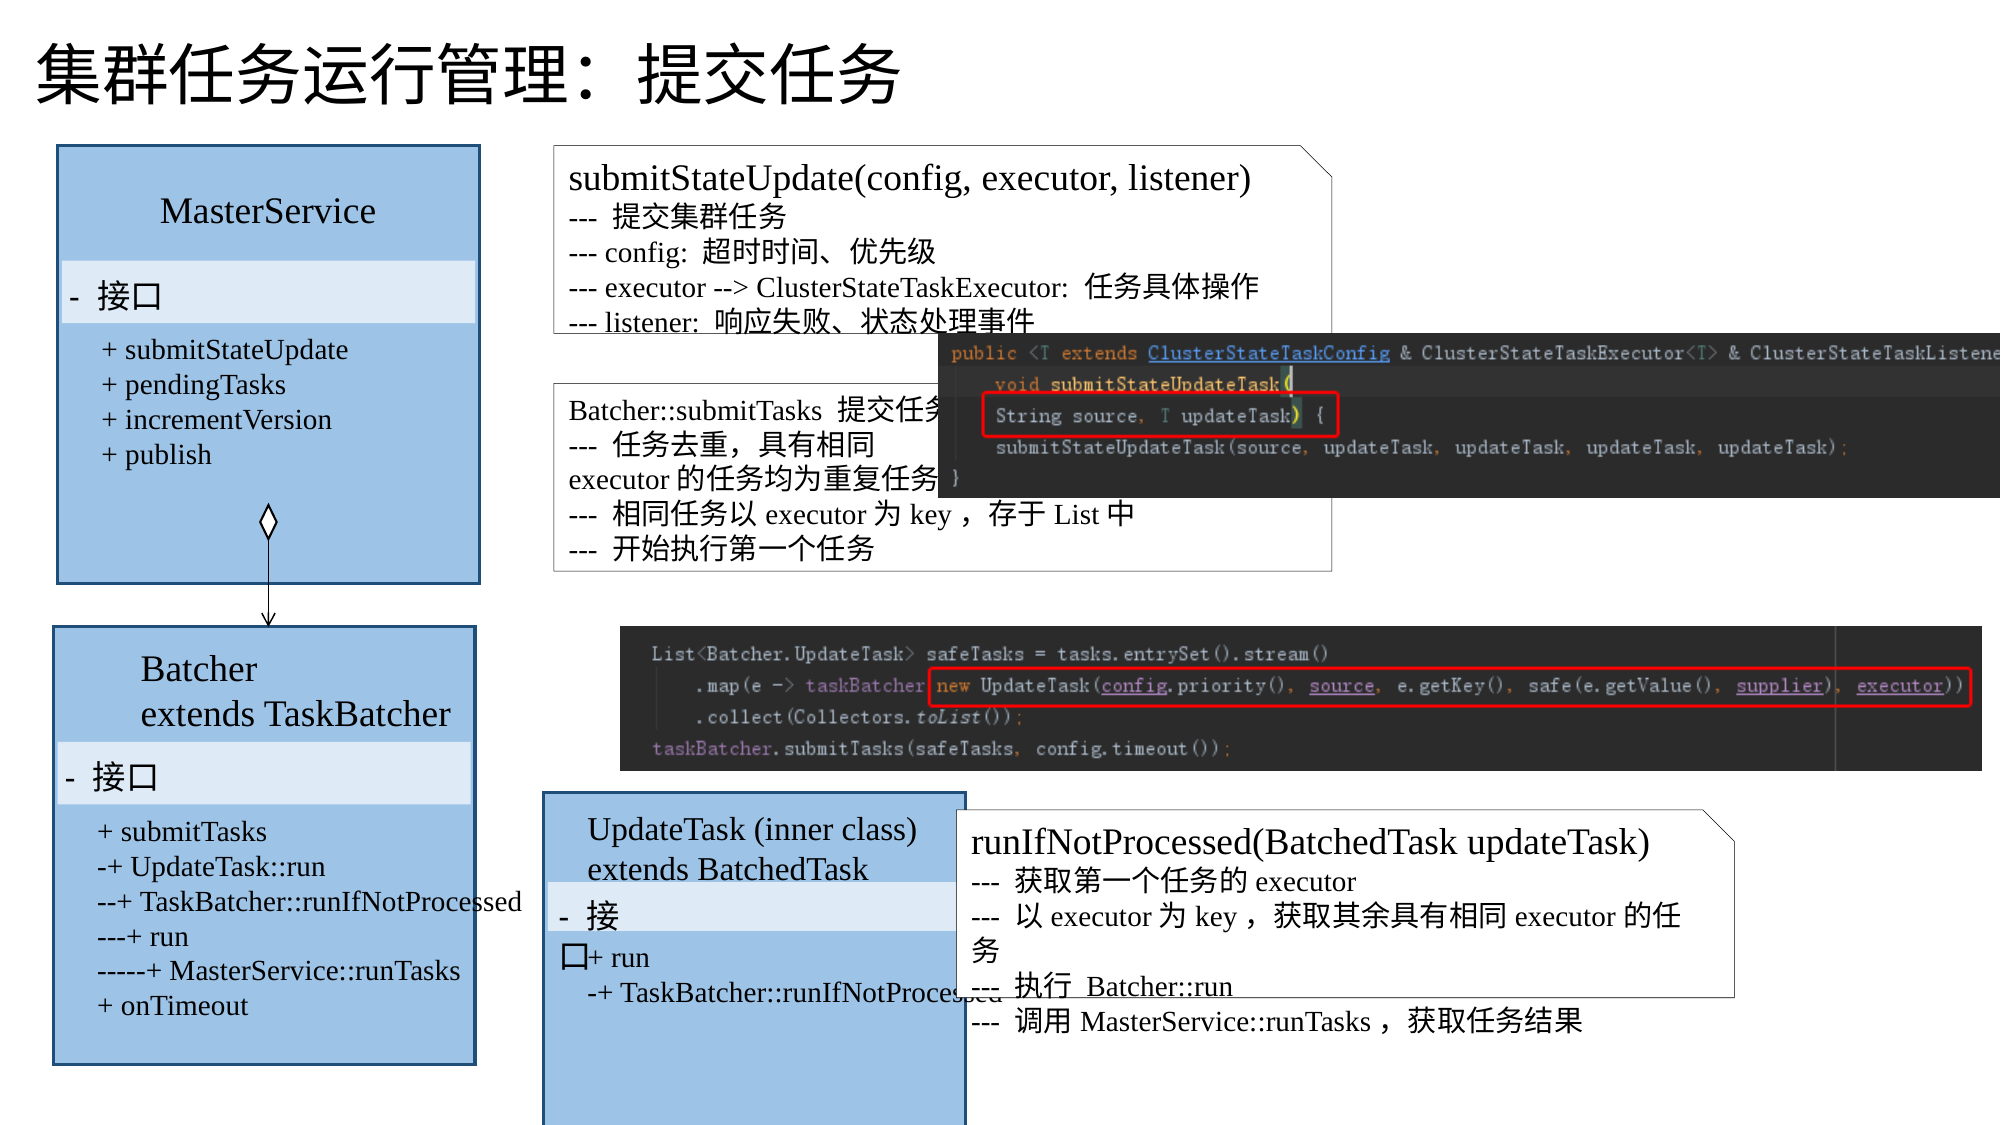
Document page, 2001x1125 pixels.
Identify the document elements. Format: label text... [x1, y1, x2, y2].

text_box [553, 383, 1332, 609]
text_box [543, 792, 1023, 1125]
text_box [260, 505, 277, 627]
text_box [57, 145, 506, 584]
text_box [53, 626, 595, 1065]
picture [938, 333, 2000, 498]
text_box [553, 145, 1332, 346]
text_box 集群任务运行管理：提交任务 [20, 9, 1024, 146]
picture [620, 626, 1982, 771]
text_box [956, 809, 1735, 1010]
